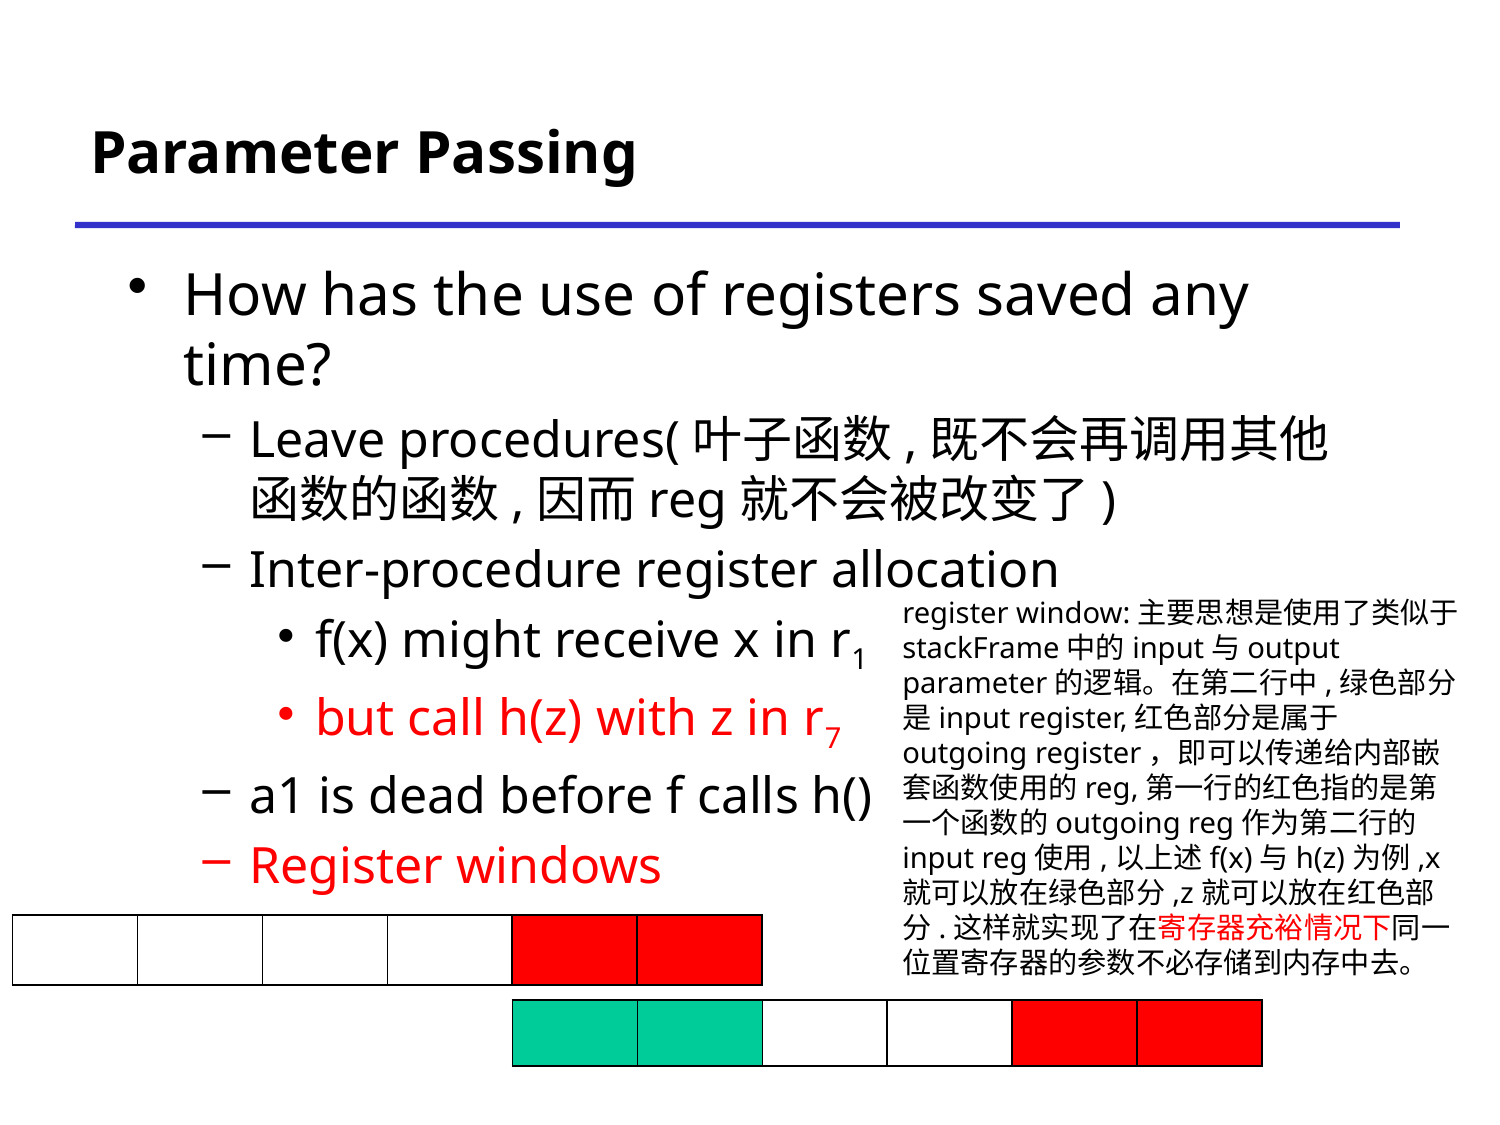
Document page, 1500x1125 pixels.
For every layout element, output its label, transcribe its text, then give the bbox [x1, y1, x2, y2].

list How has the use of registers saved any time? Leave procedures(叶子函数,既不会再调用其他函数的函数,因而reg就不会被改变了) Inter-procedure register allocation f(x) might receive x in r1 but call h(z) with z in r7 a1 is dead before f calls h() Register windows [112, 249, 1388, 1001]
table_header [763, 1001, 886, 1065]
text_box register window:主要思想是使用了类似于stackFrame中的input与output parameter的逻辑。在第二行中,绿色部分是input register,红色部分是属于outgoing register，即可以传递给内部嵌套函数使用的reg,第一行的红色指的是第一个函数的outgoing reg作为第二行的input reg使用,以上述f(x)与h(z)为例,x就可以放在绿色部分,z就可以放在红色部分.这样就实现了在寄存器充裕情况下同一位置寄存器的参数不必存储到内存中去。 [887, 587, 1482, 987]
slide_number [1037, 1012, 1350, 1088]
title Parameter Passing [74, 74, 1401, 226]
table_header [388, 916, 511, 984]
table_header [638, 1001, 762, 1065]
table_header [263, 916, 387, 984]
table_header [13, 916, 137, 984]
table_header [1013, 1001, 1136, 1065]
table_header [638, 916, 761, 984]
table_header [513, 916, 636, 984]
table_header [138, 916, 262, 984]
table_header [1138, 1001, 1261, 1065]
table_header [888, 1001, 1011, 1065]
table_header [513, 1001, 637, 1065]
